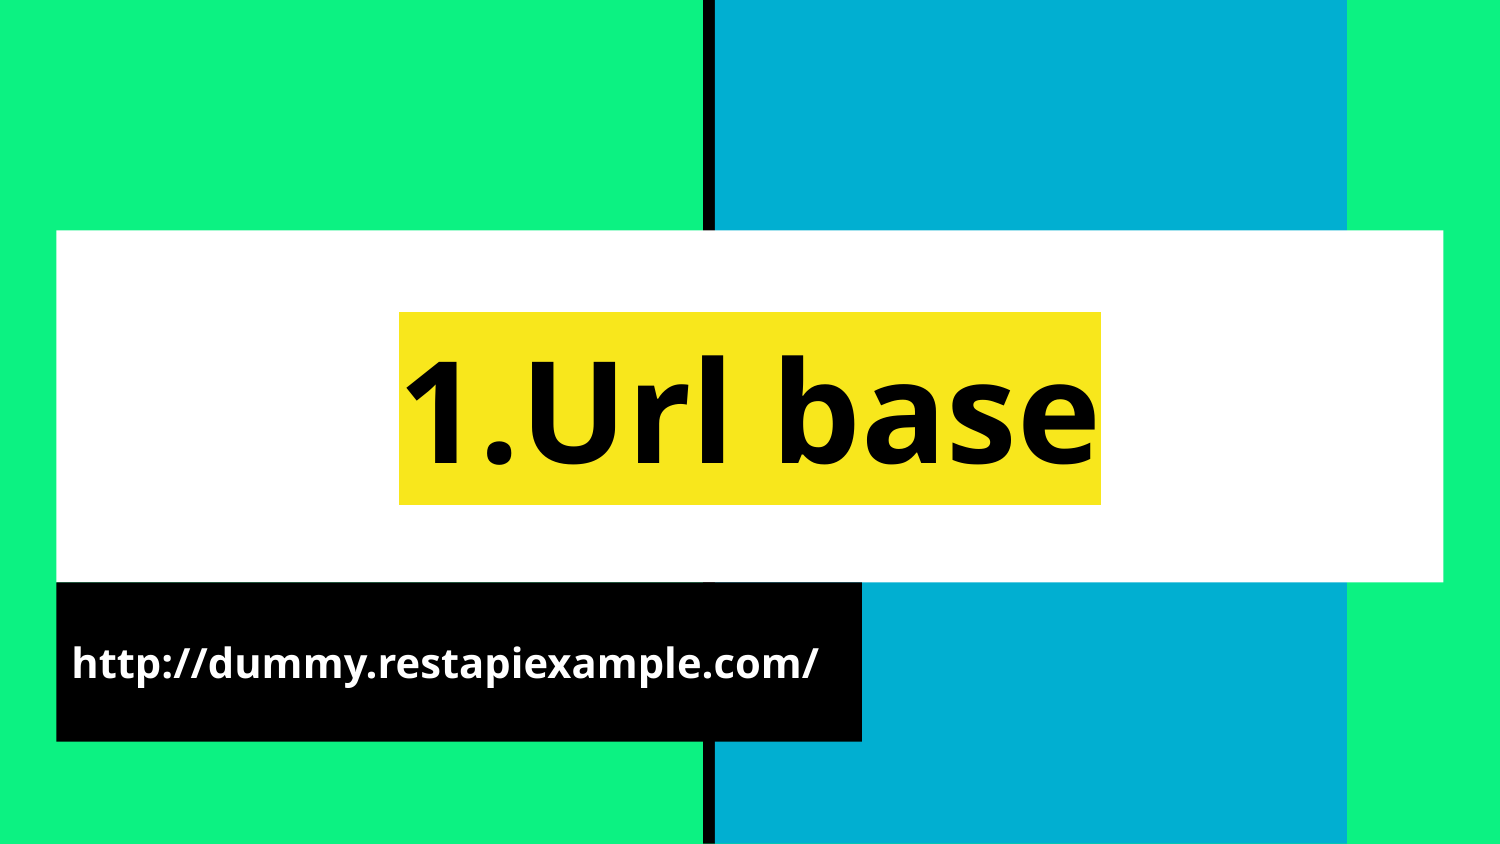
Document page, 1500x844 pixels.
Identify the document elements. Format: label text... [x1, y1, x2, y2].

title Url base [56, 230, 1444, 583]
subtitle http://dummy.restapiexample.com/ [56, 582, 862, 742]
